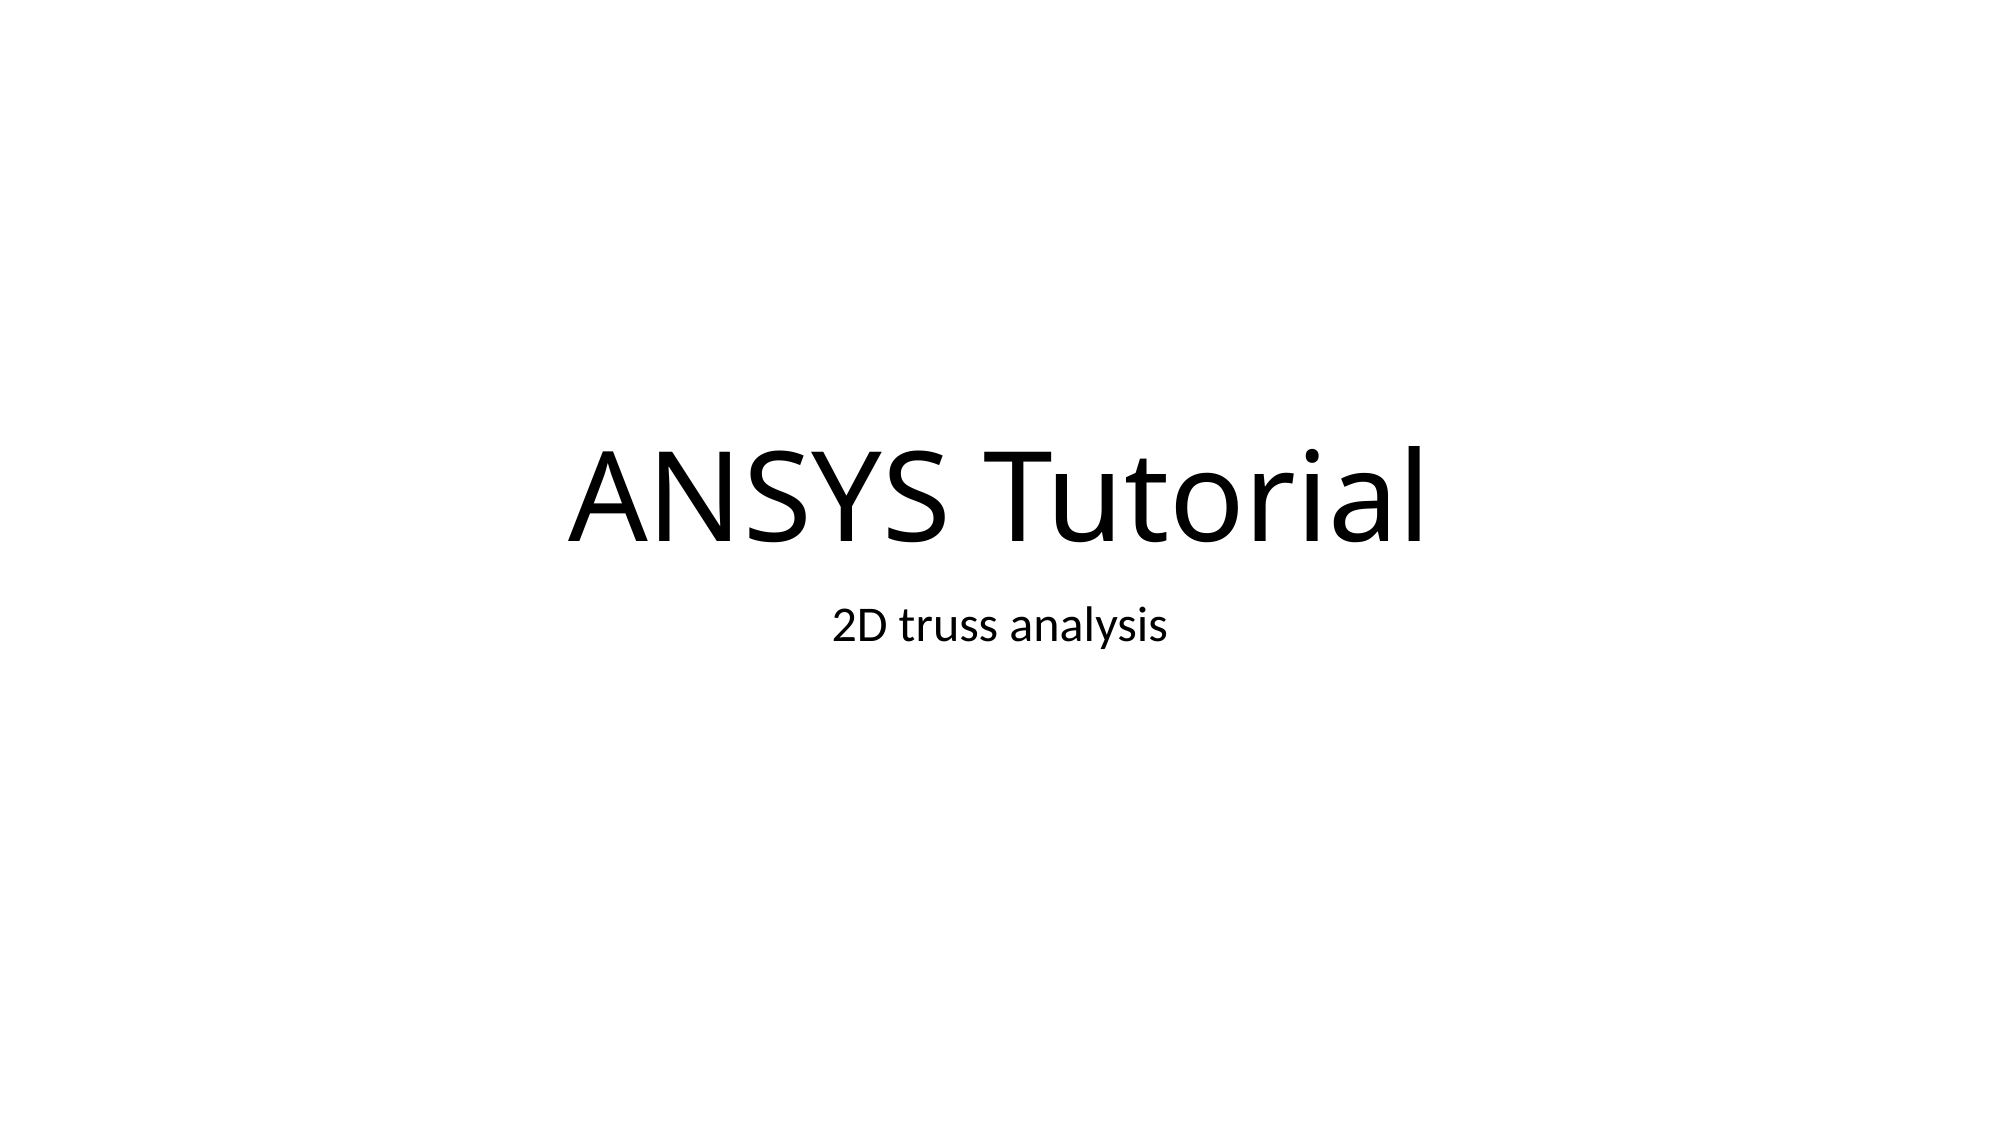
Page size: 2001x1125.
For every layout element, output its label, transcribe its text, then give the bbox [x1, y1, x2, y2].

subtitle 2D truss analysis [249, 590, 1750, 863]
title ANSYS Tutorial [249, 184, 1750, 576]
